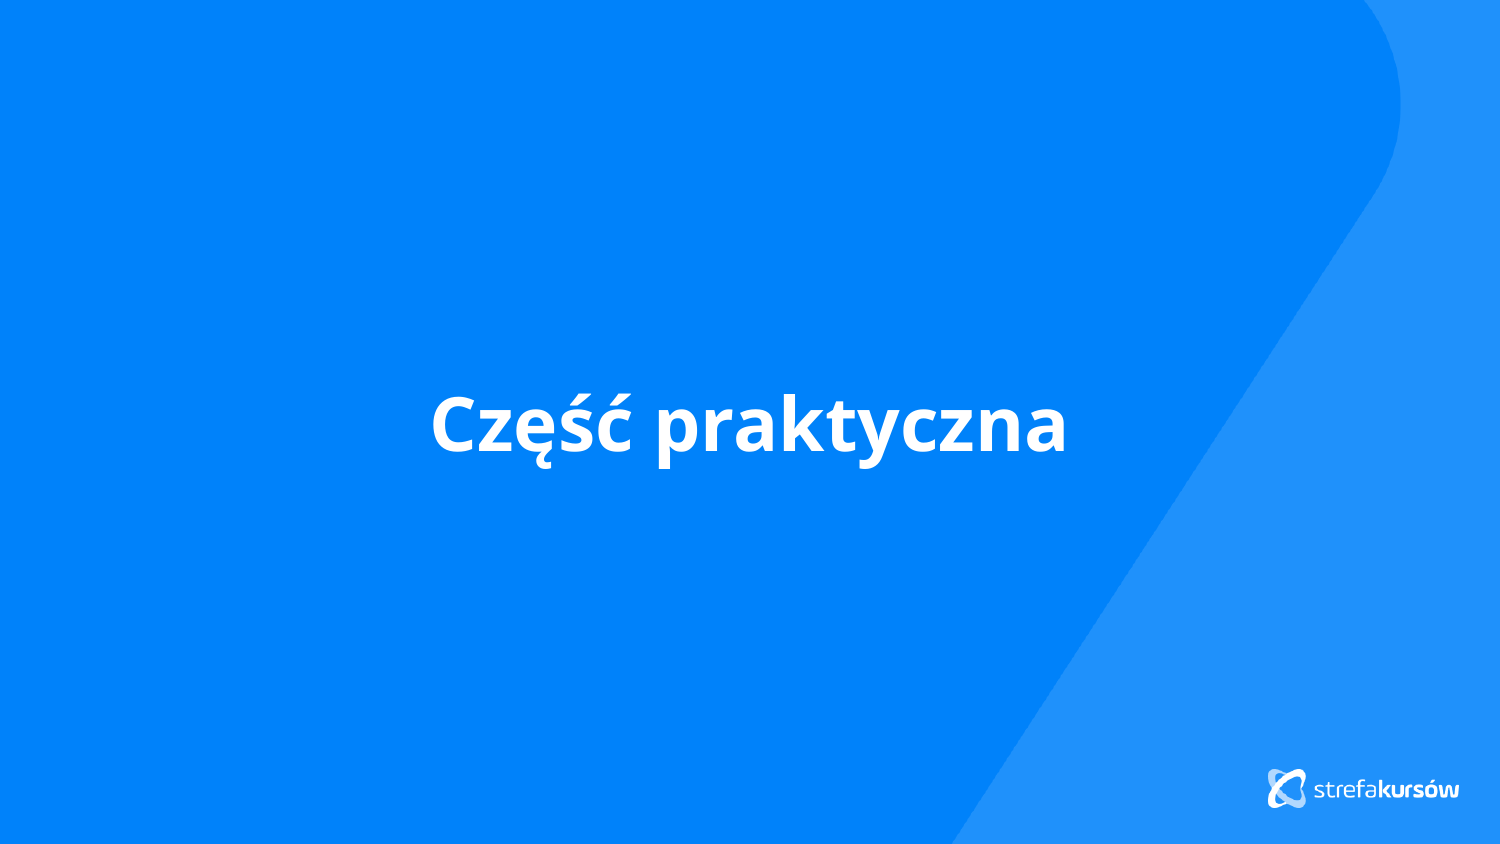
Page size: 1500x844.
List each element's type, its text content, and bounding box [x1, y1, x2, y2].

picture [0, 0, 1500, 844]
text_box Część praktyczna [192, 361, 1308, 482]
